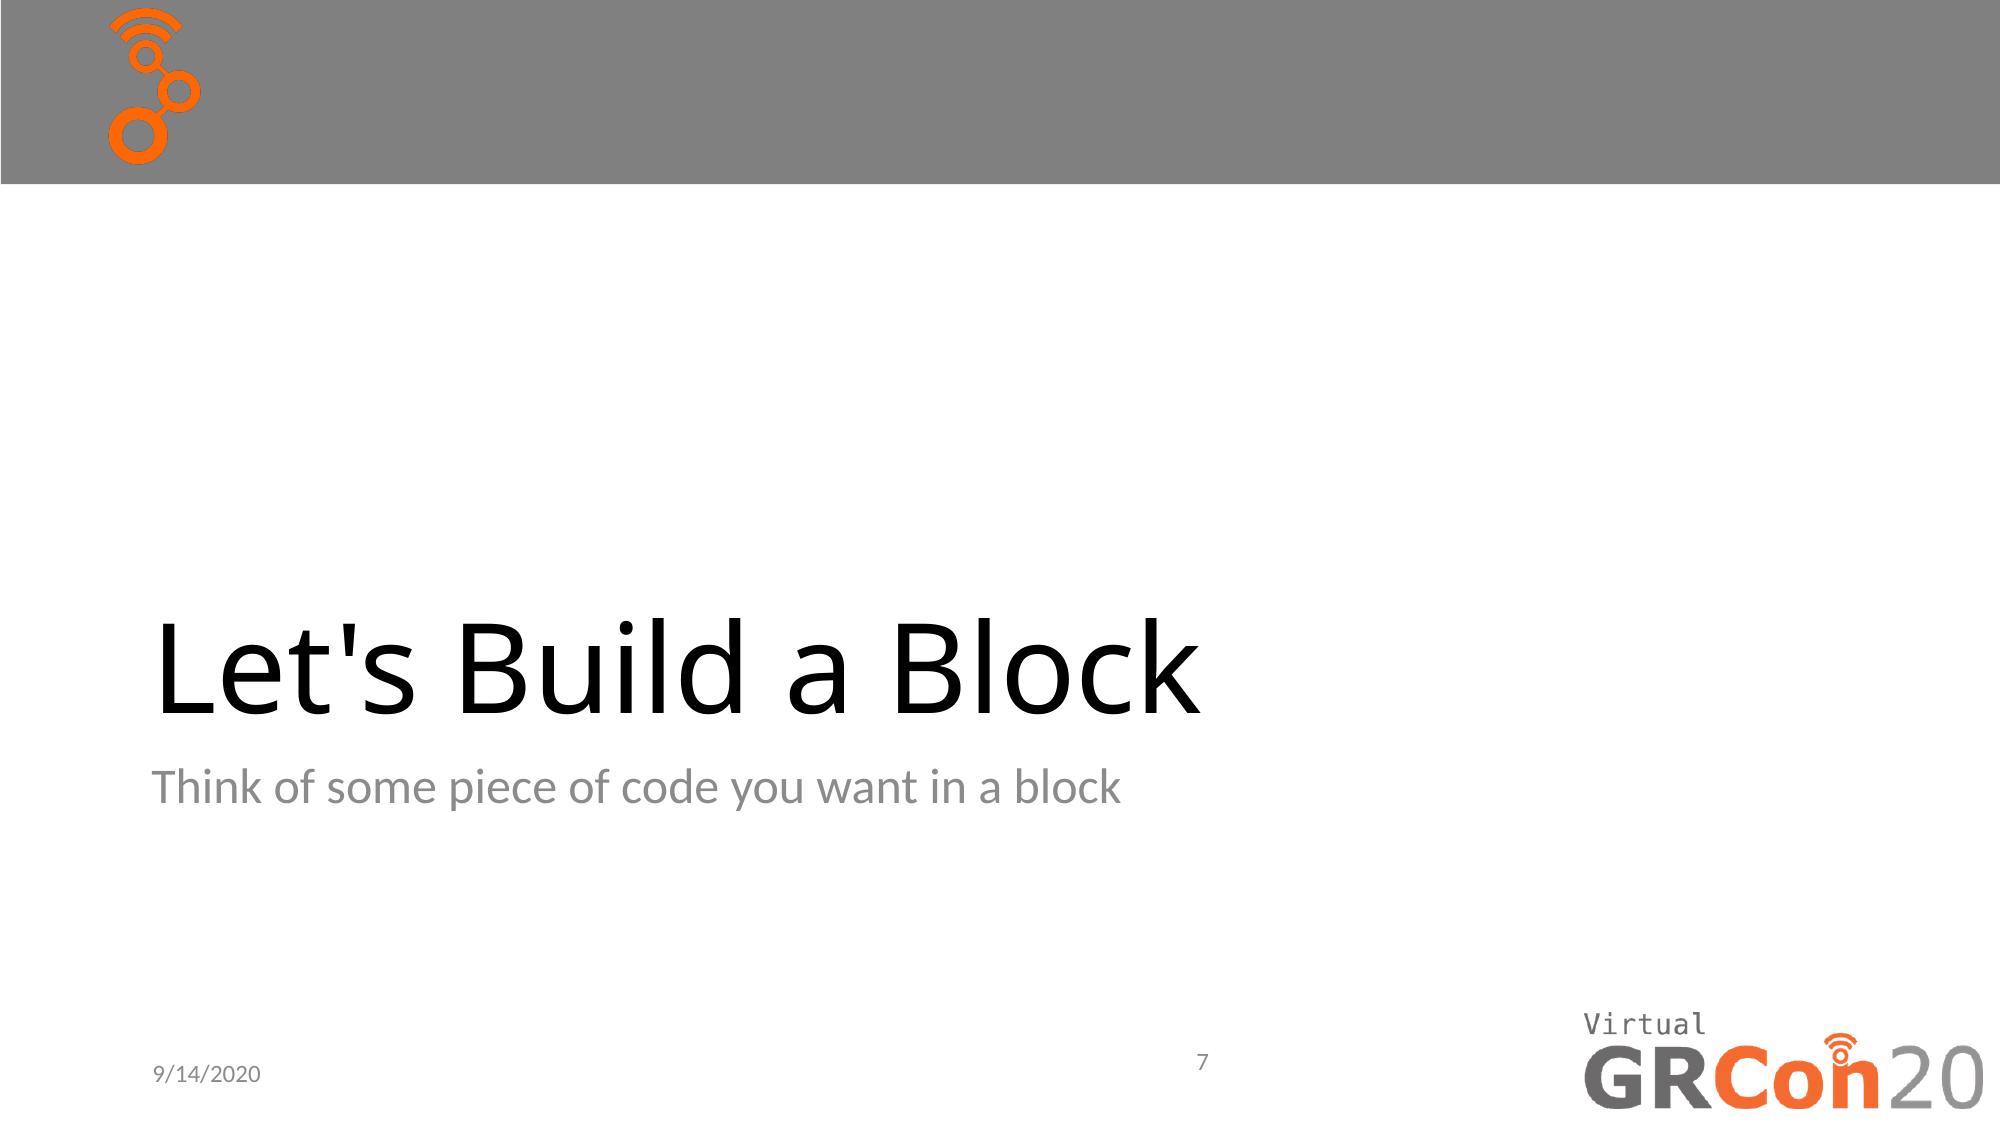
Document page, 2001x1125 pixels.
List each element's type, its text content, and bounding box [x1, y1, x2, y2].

text_box [0, 0, 2000, 185]
picture [1584, 1012, 1983, 1109]
title Let's Build a Block [136, 280, 1862, 749]
slide_number 7 [773, 1030, 1224, 1091]
picture [0, 0, 309, 184]
list Think of some piece of code you want in a block [136, 752, 1862, 999]
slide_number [137, 1042, 588, 1103]
